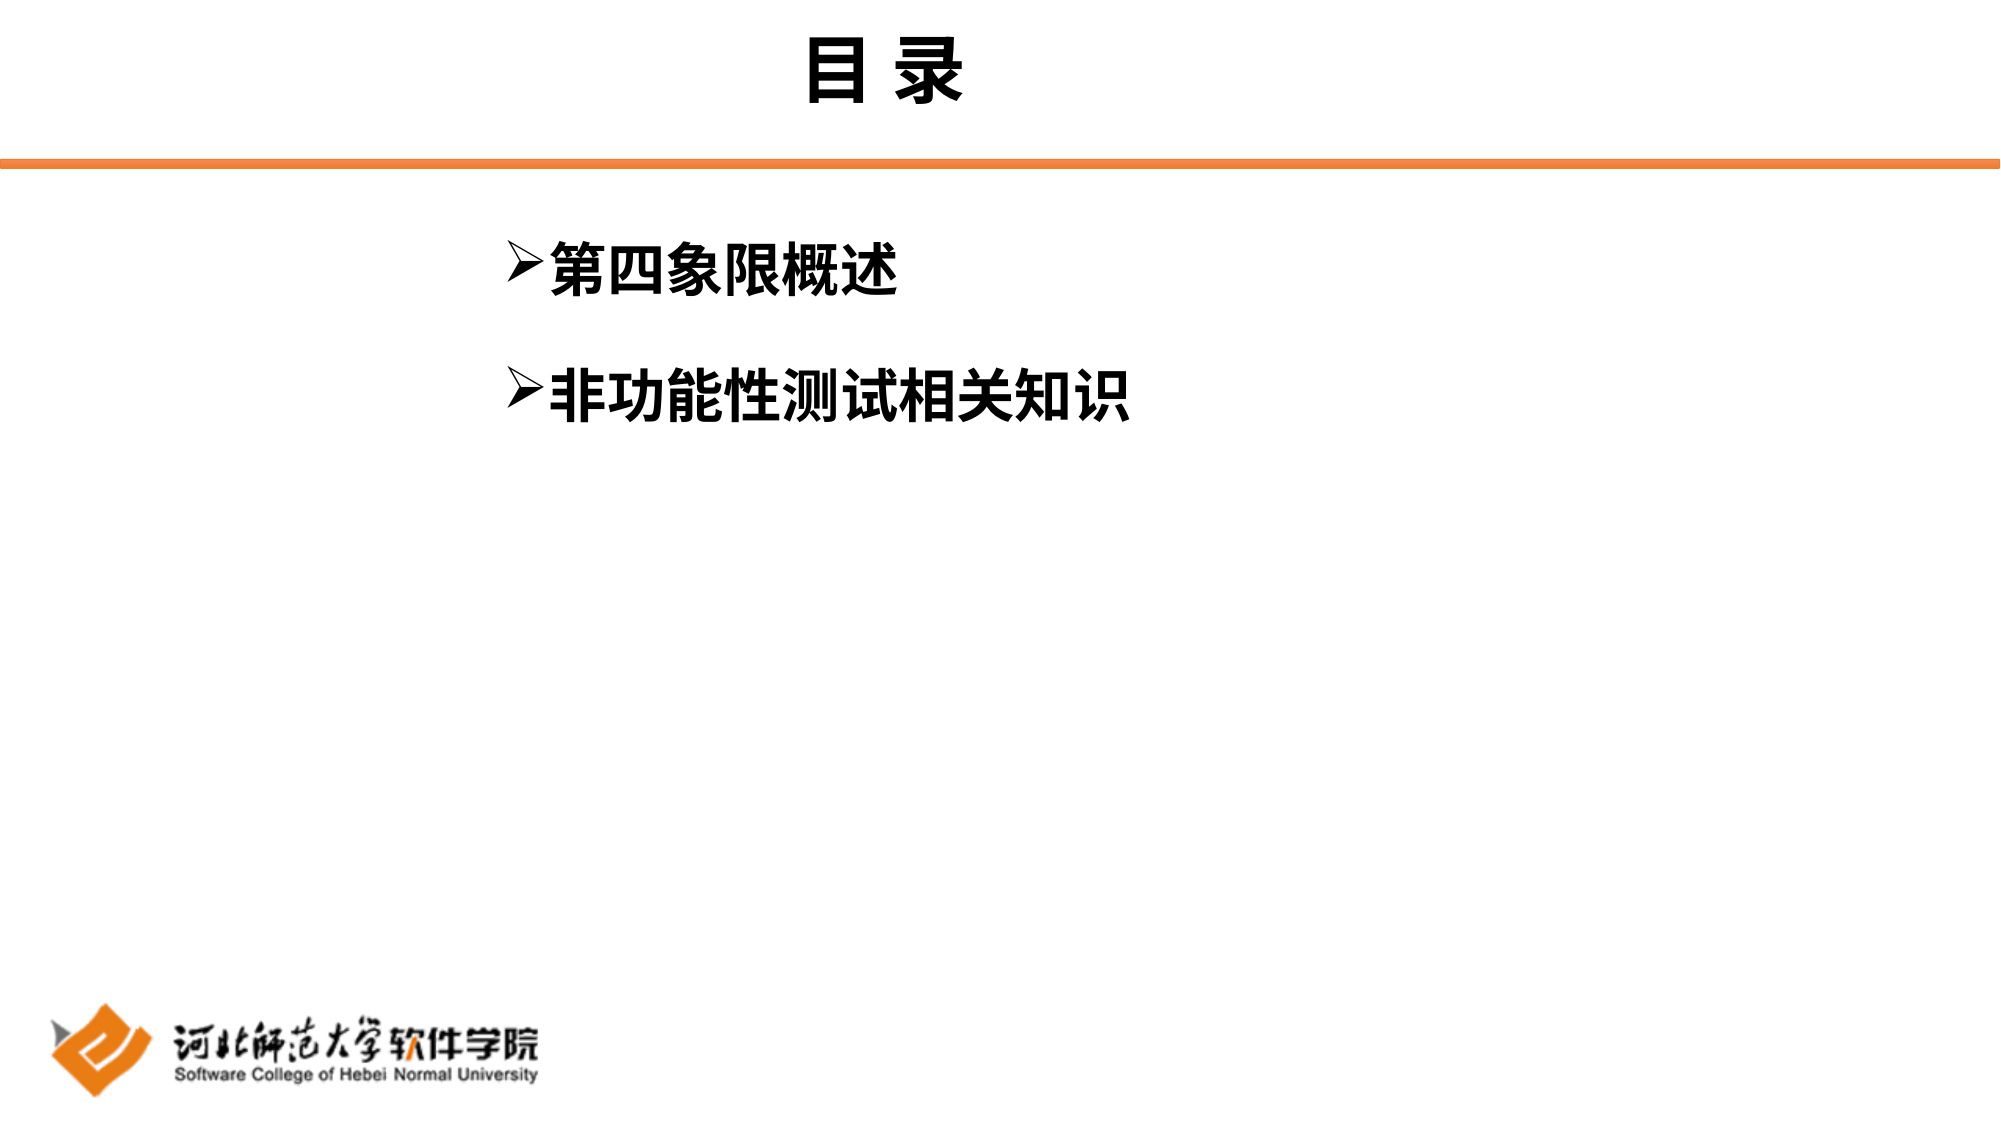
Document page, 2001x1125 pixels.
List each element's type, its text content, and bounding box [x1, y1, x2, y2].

picture [37, 995, 565, 1103]
title 目 录 [342, 0, 1424, 147]
list 第四象限概述 非功能性测试相关知识 [487, 191, 1569, 905]
